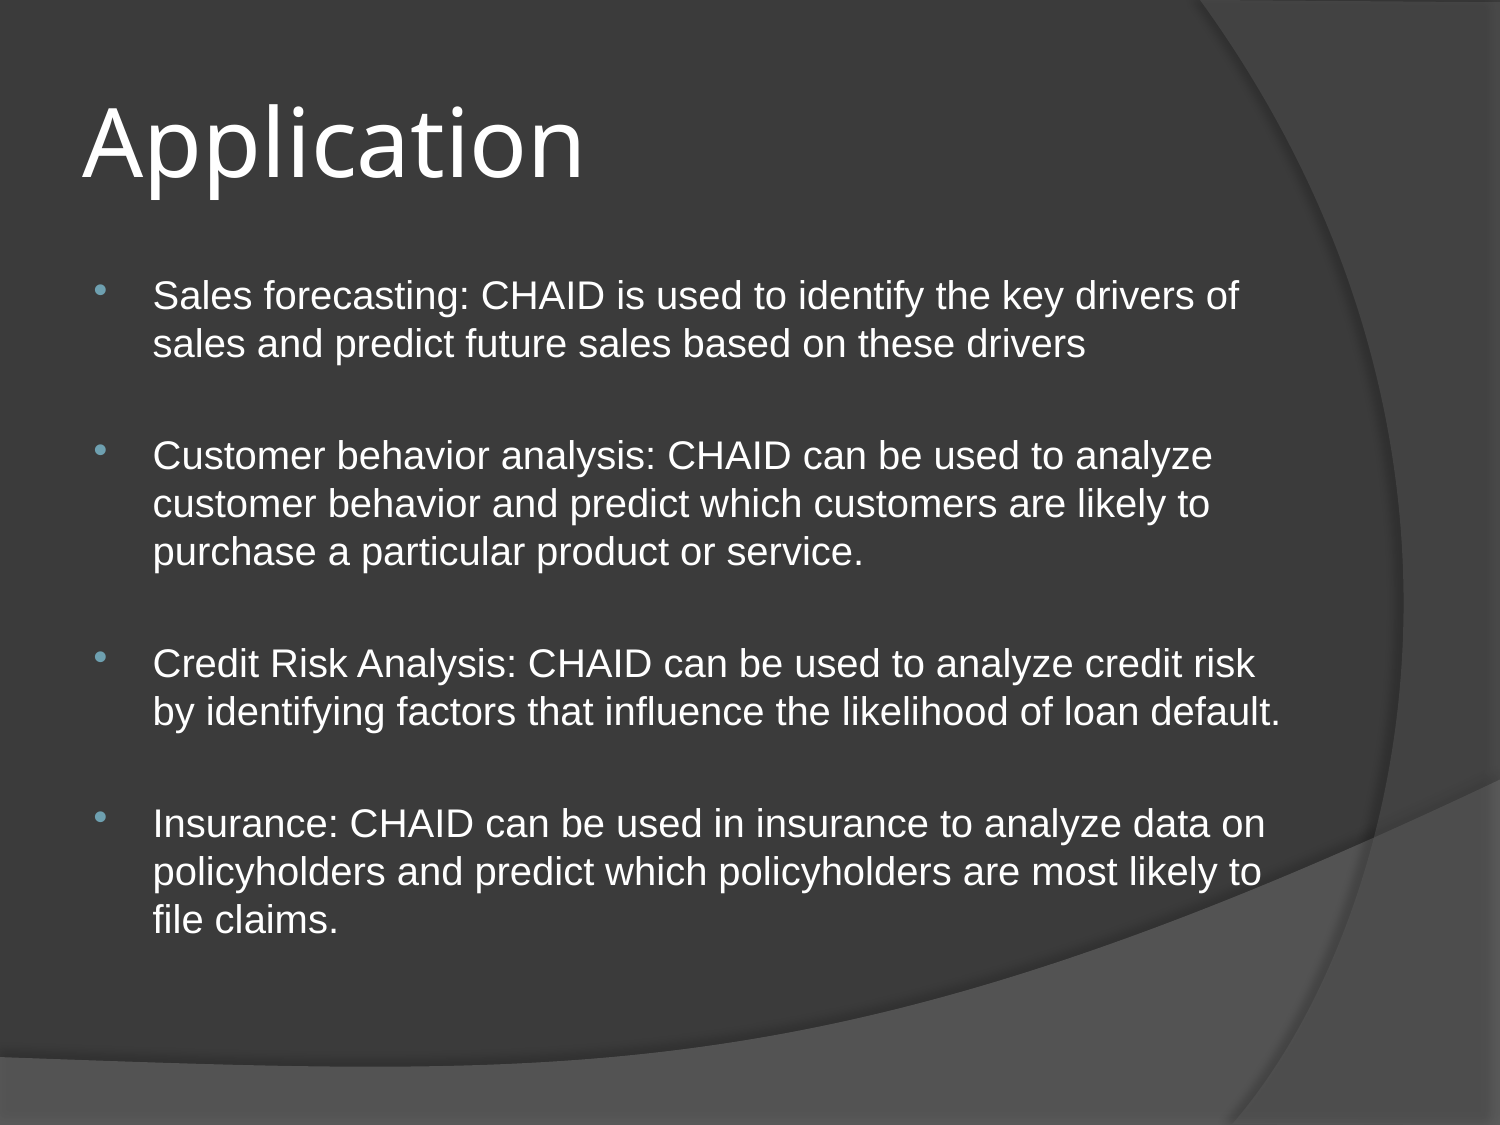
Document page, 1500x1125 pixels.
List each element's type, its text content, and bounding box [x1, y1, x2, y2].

list Sales forecasting: CHAID is used to identify the key drivers of sales and predict future sales based on these drivers Customer behavior analysis: CHAID can be used to analyze customer behavior and predict which customers are likely to purchase a particular product or service. Credit Risk Analysis: CHAID can be used to analyze credit risk by identifying factors that influence the likelihood of loan default. Insurance: CHAID can be used in insurance to analyze data on policyholders and predict which policyholders are most likely to file claims. [75, 262, 1300, 1005]
title Application [75, 45, 1300, 233]
